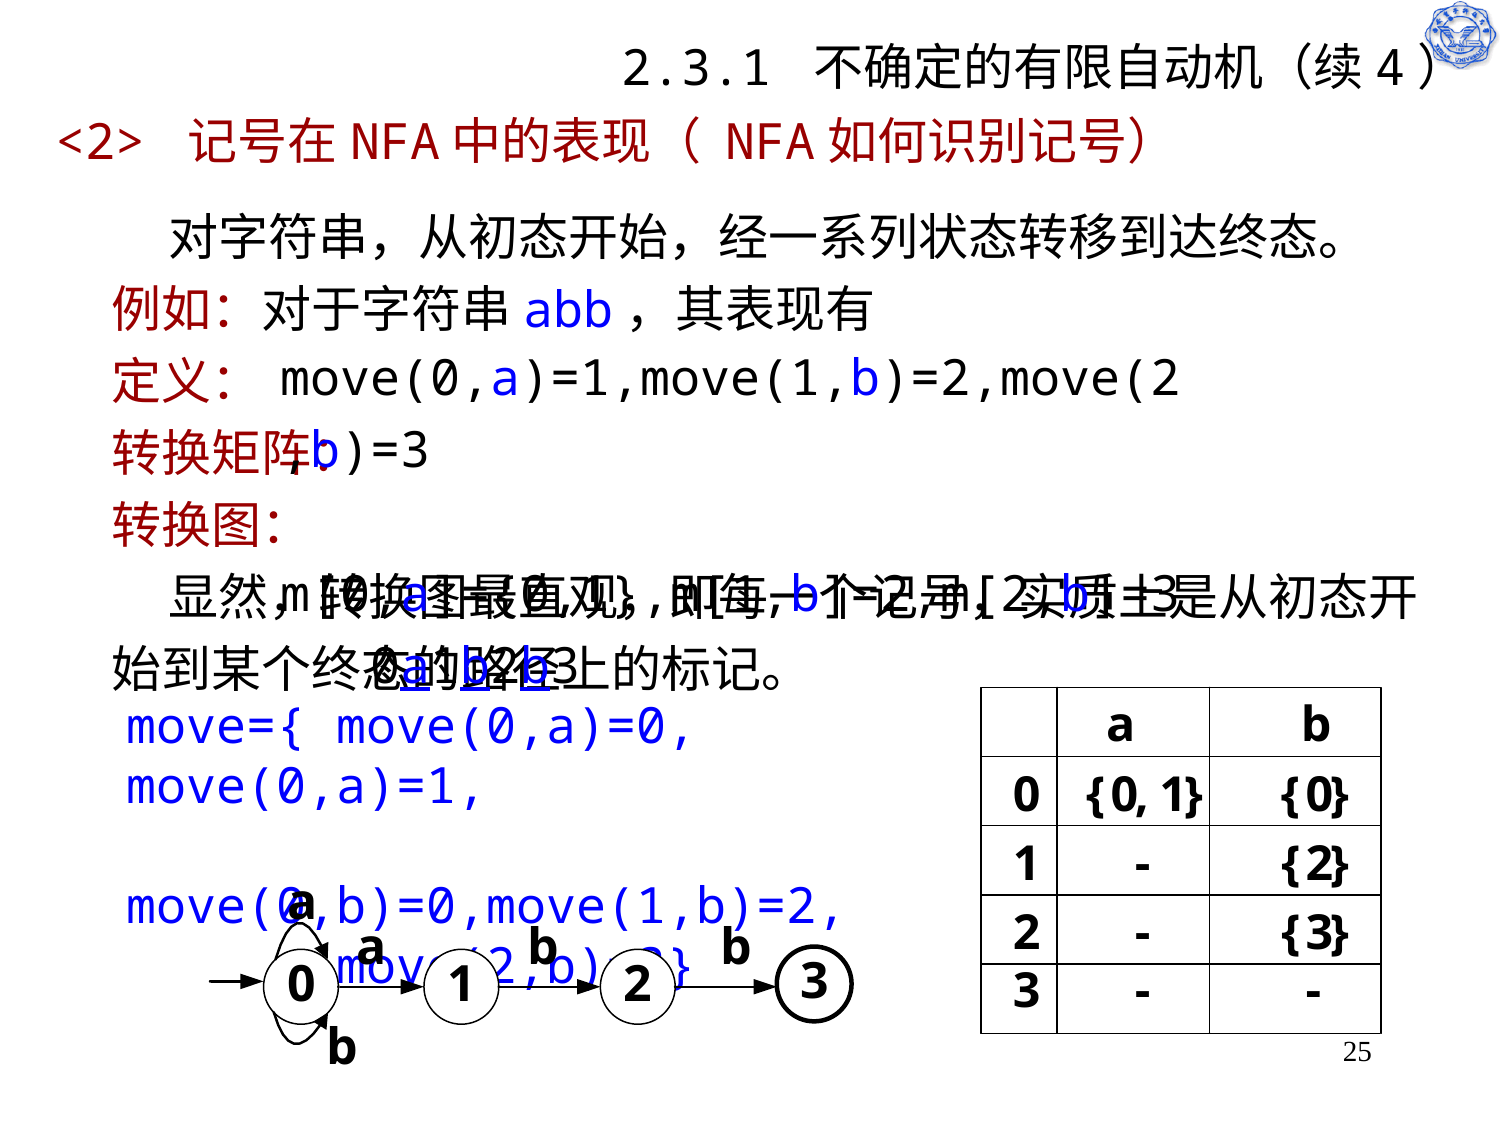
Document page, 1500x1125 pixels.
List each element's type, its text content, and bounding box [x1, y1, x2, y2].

text_box move(0,a)=1,move(1,b)=2,move(2,b)=3 m[0,a]={0,1},m[1,b]=2,m[2,b]=3 0a1b2b3 [265, 326, 1223, 701]
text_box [206, 864, 857, 1083]
text_box move={ move(0,a)=0, move(0,a)=1, move(0,b)=0,move(1,b)=2, move(2,b)=3} [111, 686, 974, 1002]
slide_number 25 [1074, 1041, 1388, 1100]
picture [1423, 0, 1500, 70]
text_box <2> 记号在NFA中的表现（ NFA如何识别记号） [41, 90, 1235, 177]
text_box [974, 680, 1388, 1041]
title 2.3.1 不确定的有限自动机（续4） [207, 17, 1483, 114]
text_box 对字符串，从初态开始，经一系列状态转移到达终态。 例如：对于字符串abb，其表现有 定义： 转换矩阵： 转换图： 显然，转换图最直观，即每一个记号，实质上是从初态开始到某个终态的路径上的标记。 [96, 185, 1459, 705]
